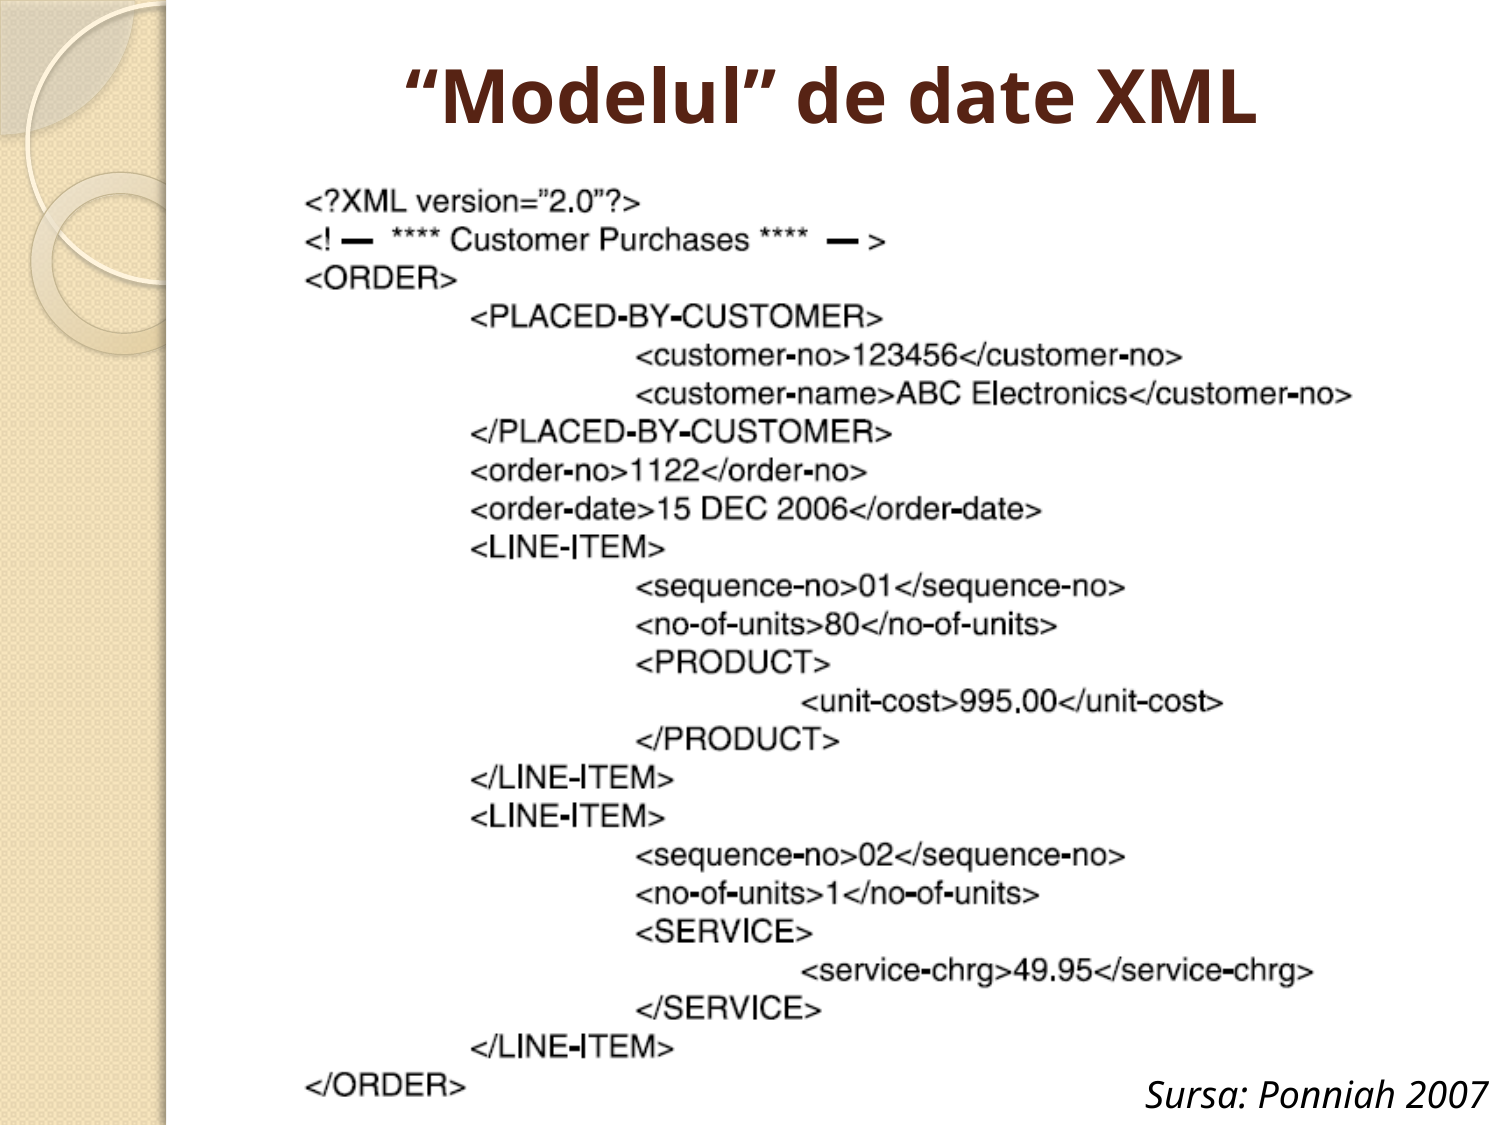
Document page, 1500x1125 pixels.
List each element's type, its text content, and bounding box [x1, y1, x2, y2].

title “Modelul” de date XML [200, 0, 1466, 188]
picture [249, 148, 1374, 1125]
text_box Sursa: Ponniah 2007 [1381, 1068, 1500, 1125]
